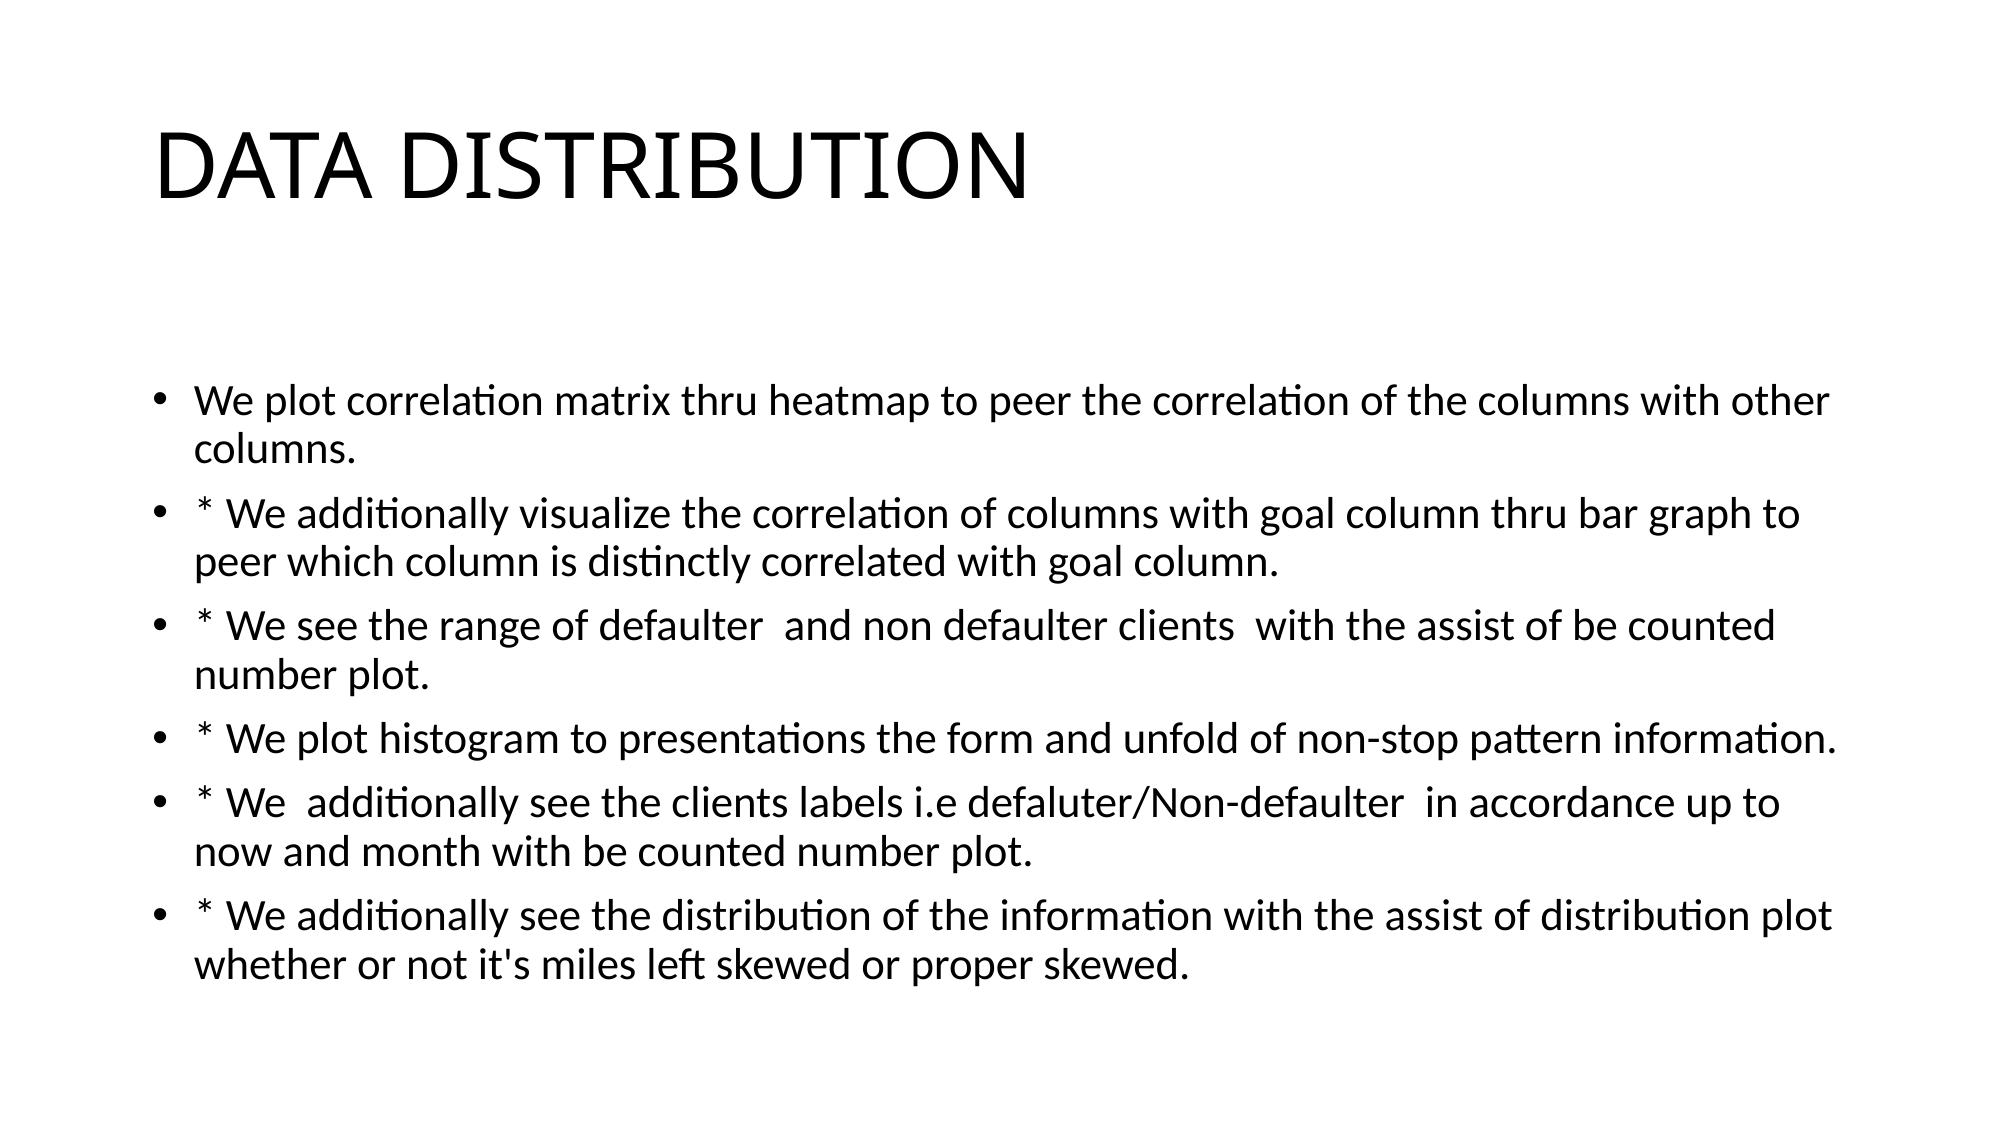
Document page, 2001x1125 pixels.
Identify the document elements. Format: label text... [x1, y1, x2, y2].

title DATA DISTRIBUTION [137, 59, 1863, 278]
list We plot correlation matrix thru heatmap to peer the correlation of the columns with other columns. * We additionally visualize the correlation of columns with goal column thru bar graph to peer which column is distinctly correlated with goal column. * We see the range of defaulter and non defaulter clients with the assist of be counted number plot. * We plot histogram to presentations the form and unfold of non-stop pattern information. * We additionally see the clients labels i.e defaluter/Non-defaulter in accordance up to now and month with be counted number plot. * We additionally see the distribution of the information with the assist of distribution plot whether or not it's miles left skewed or proper skewed. [137, 299, 1863, 1014]
